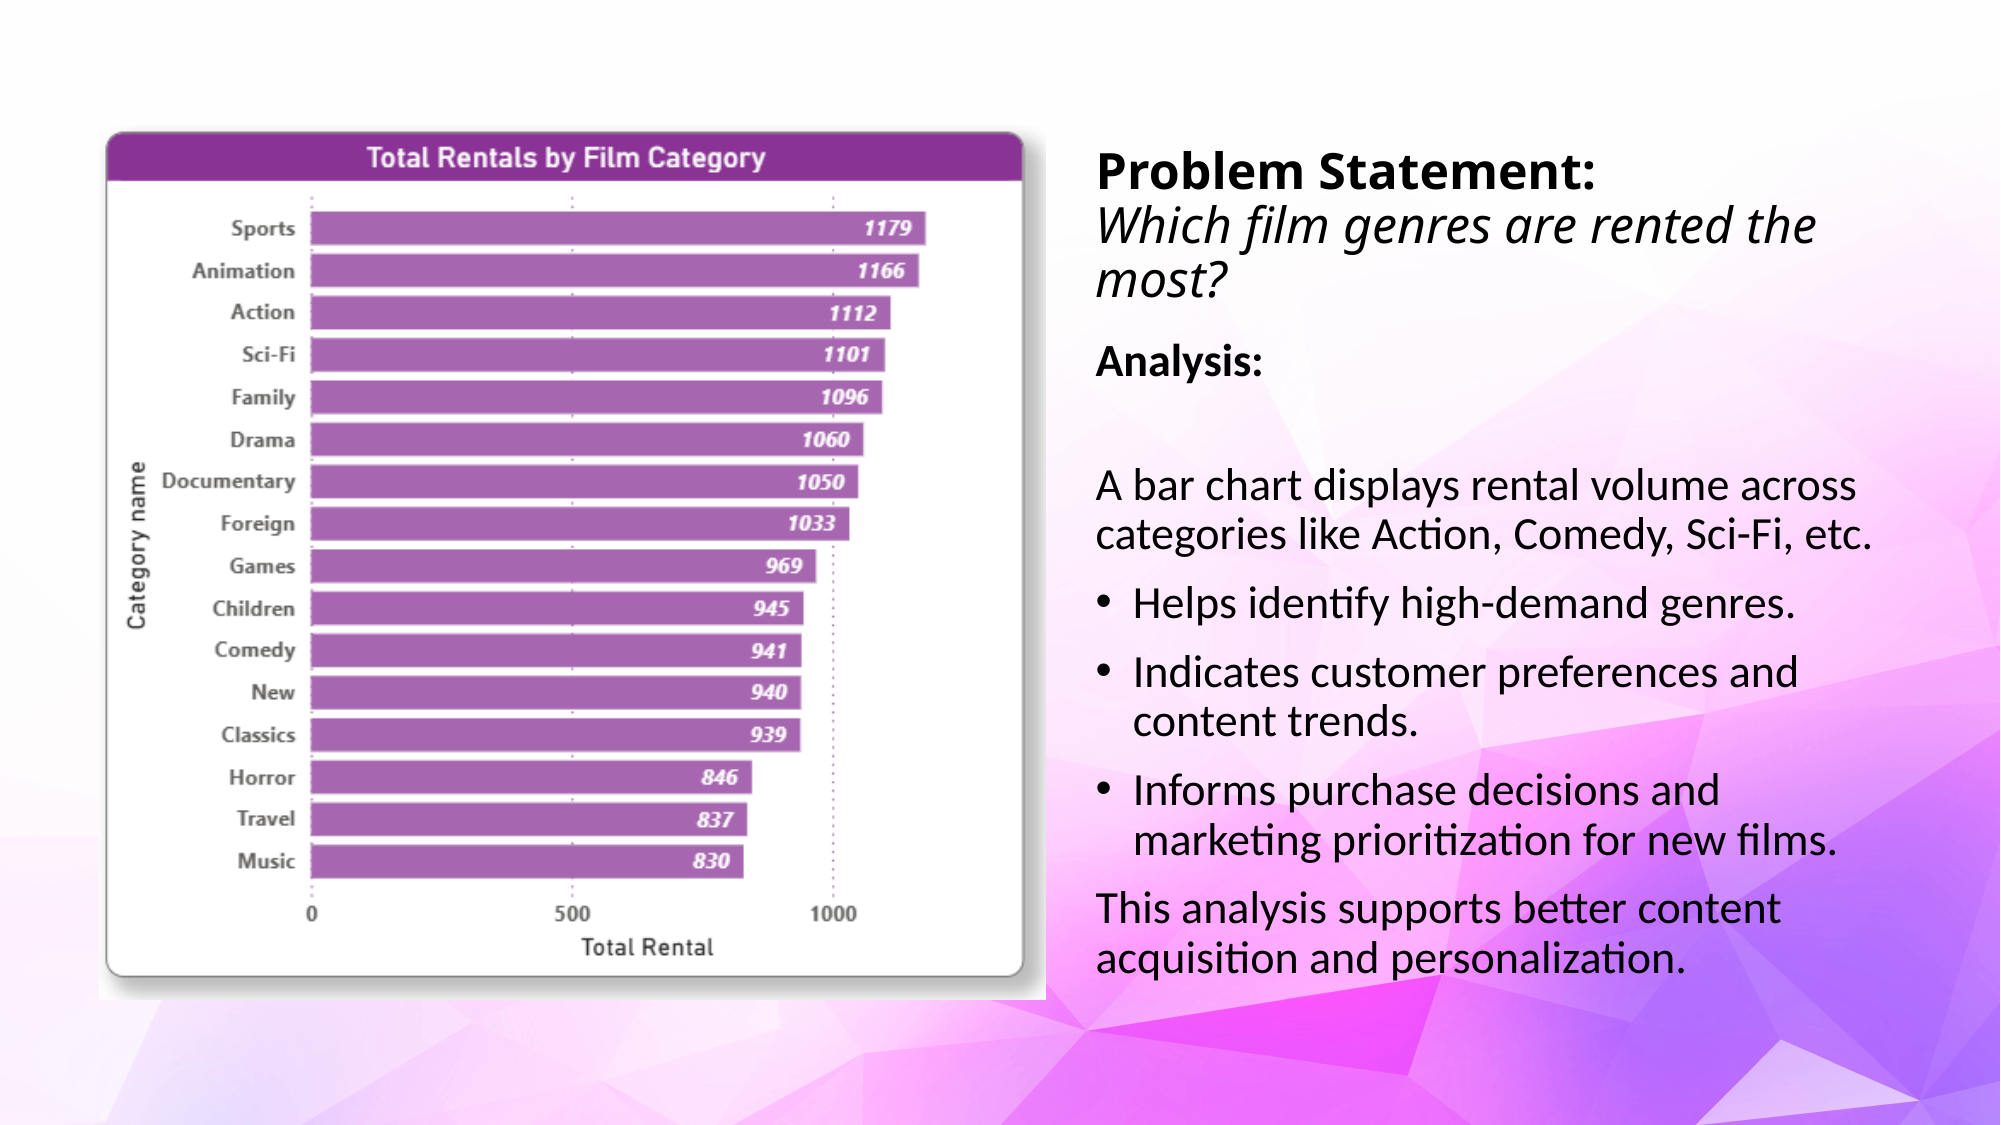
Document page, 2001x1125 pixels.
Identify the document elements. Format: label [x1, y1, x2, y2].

list [99, 125, 1046, 1000]
picture [0, 0, 2000, 1125]
